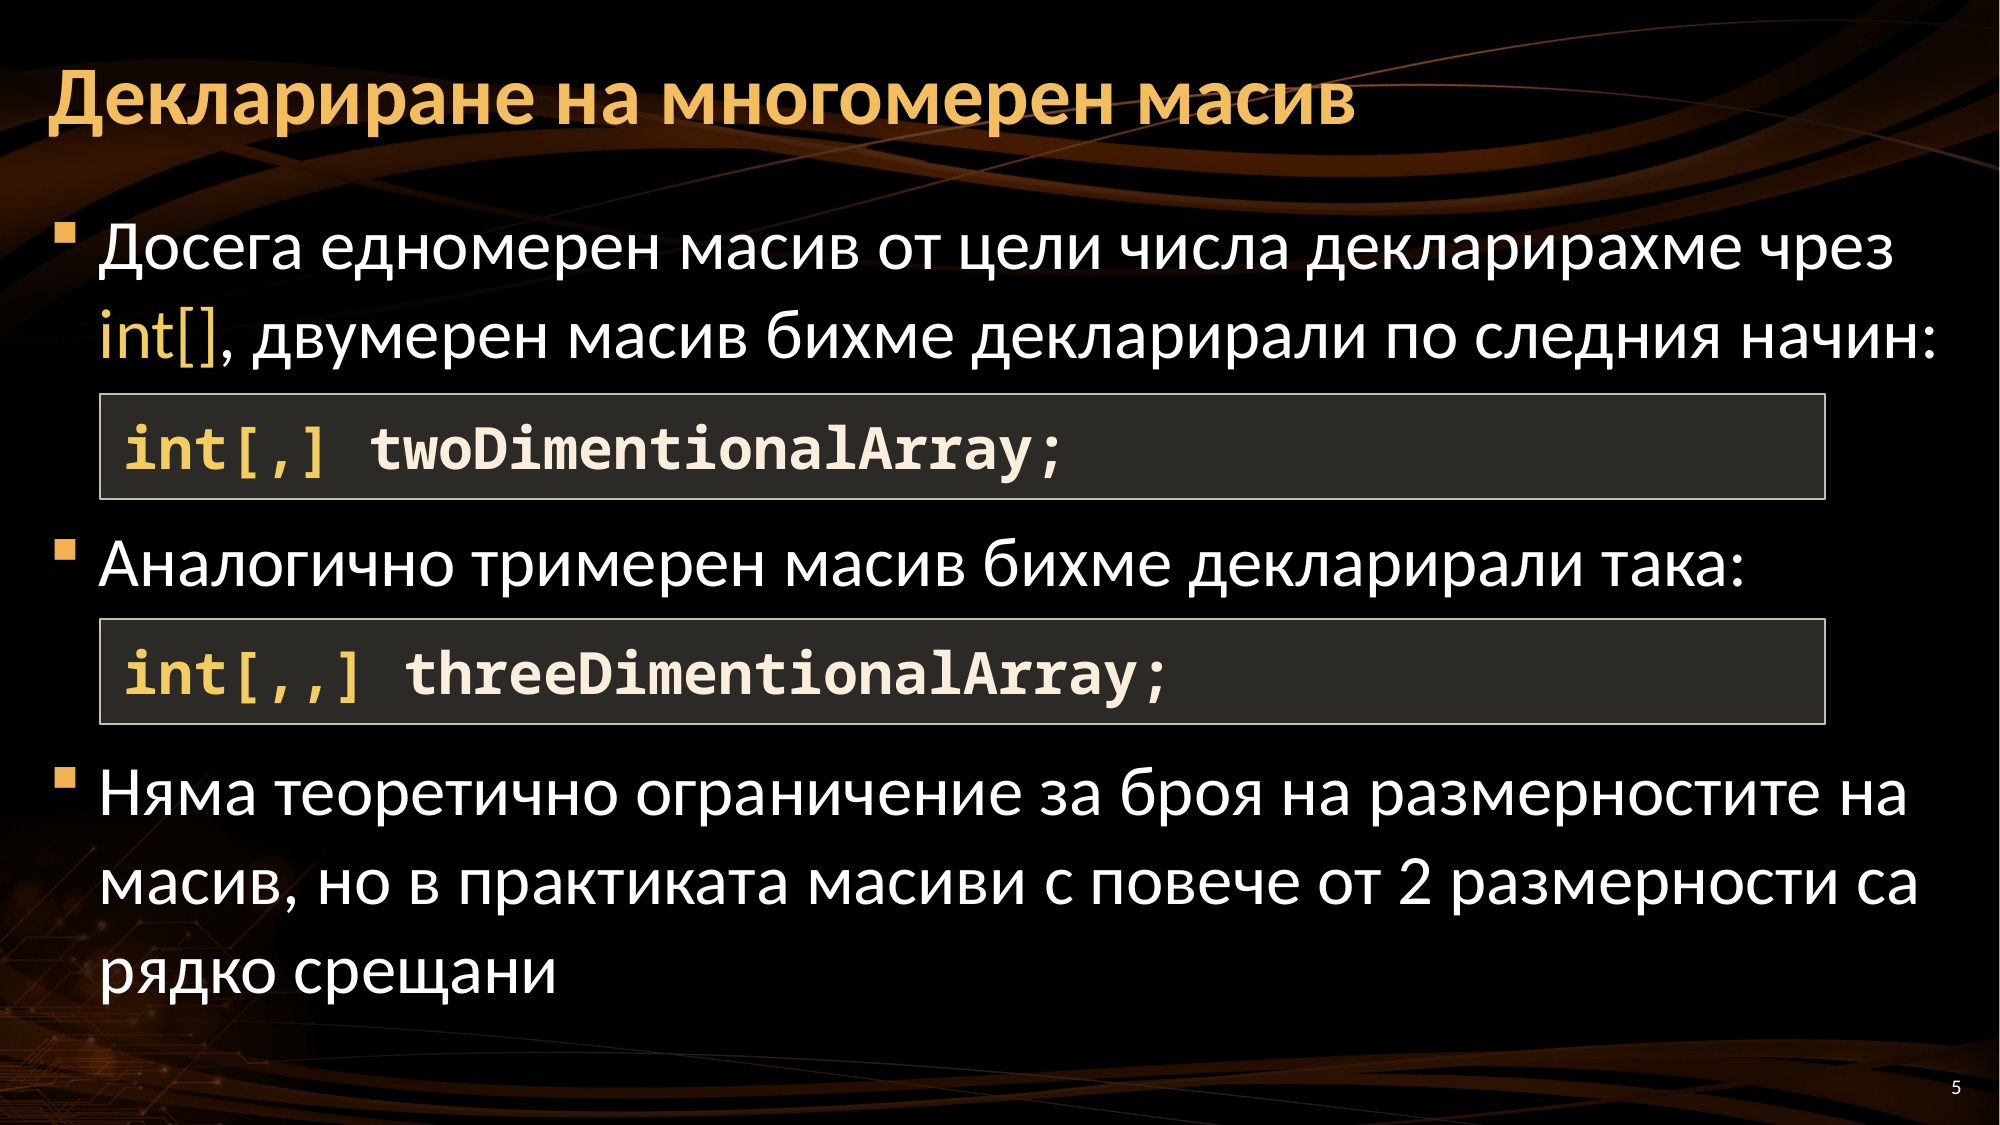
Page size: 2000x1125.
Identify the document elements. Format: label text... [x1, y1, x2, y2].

picture [0, 0, 2000, 1125]
text_box int[,,] threeDimentionalArray; [99, 618, 1825, 724]
list Досега едномерен масив от цели числа декларирахме чрез int[], двумерен масив бихме декларирали по следния начин: Аналогично тримерен масив бихме декларирали така: Няма теоретично ограничение за броя на размерностите на масив, но в практиката масиви с повече от 2 размерности са рядко срещани [31, 188, 1968, 1103]
text_box int[,] twoDimentionalArray; [99, 393, 1825, 499]
title Деклариране на многомерен масив [30, 6, 1602, 189]
